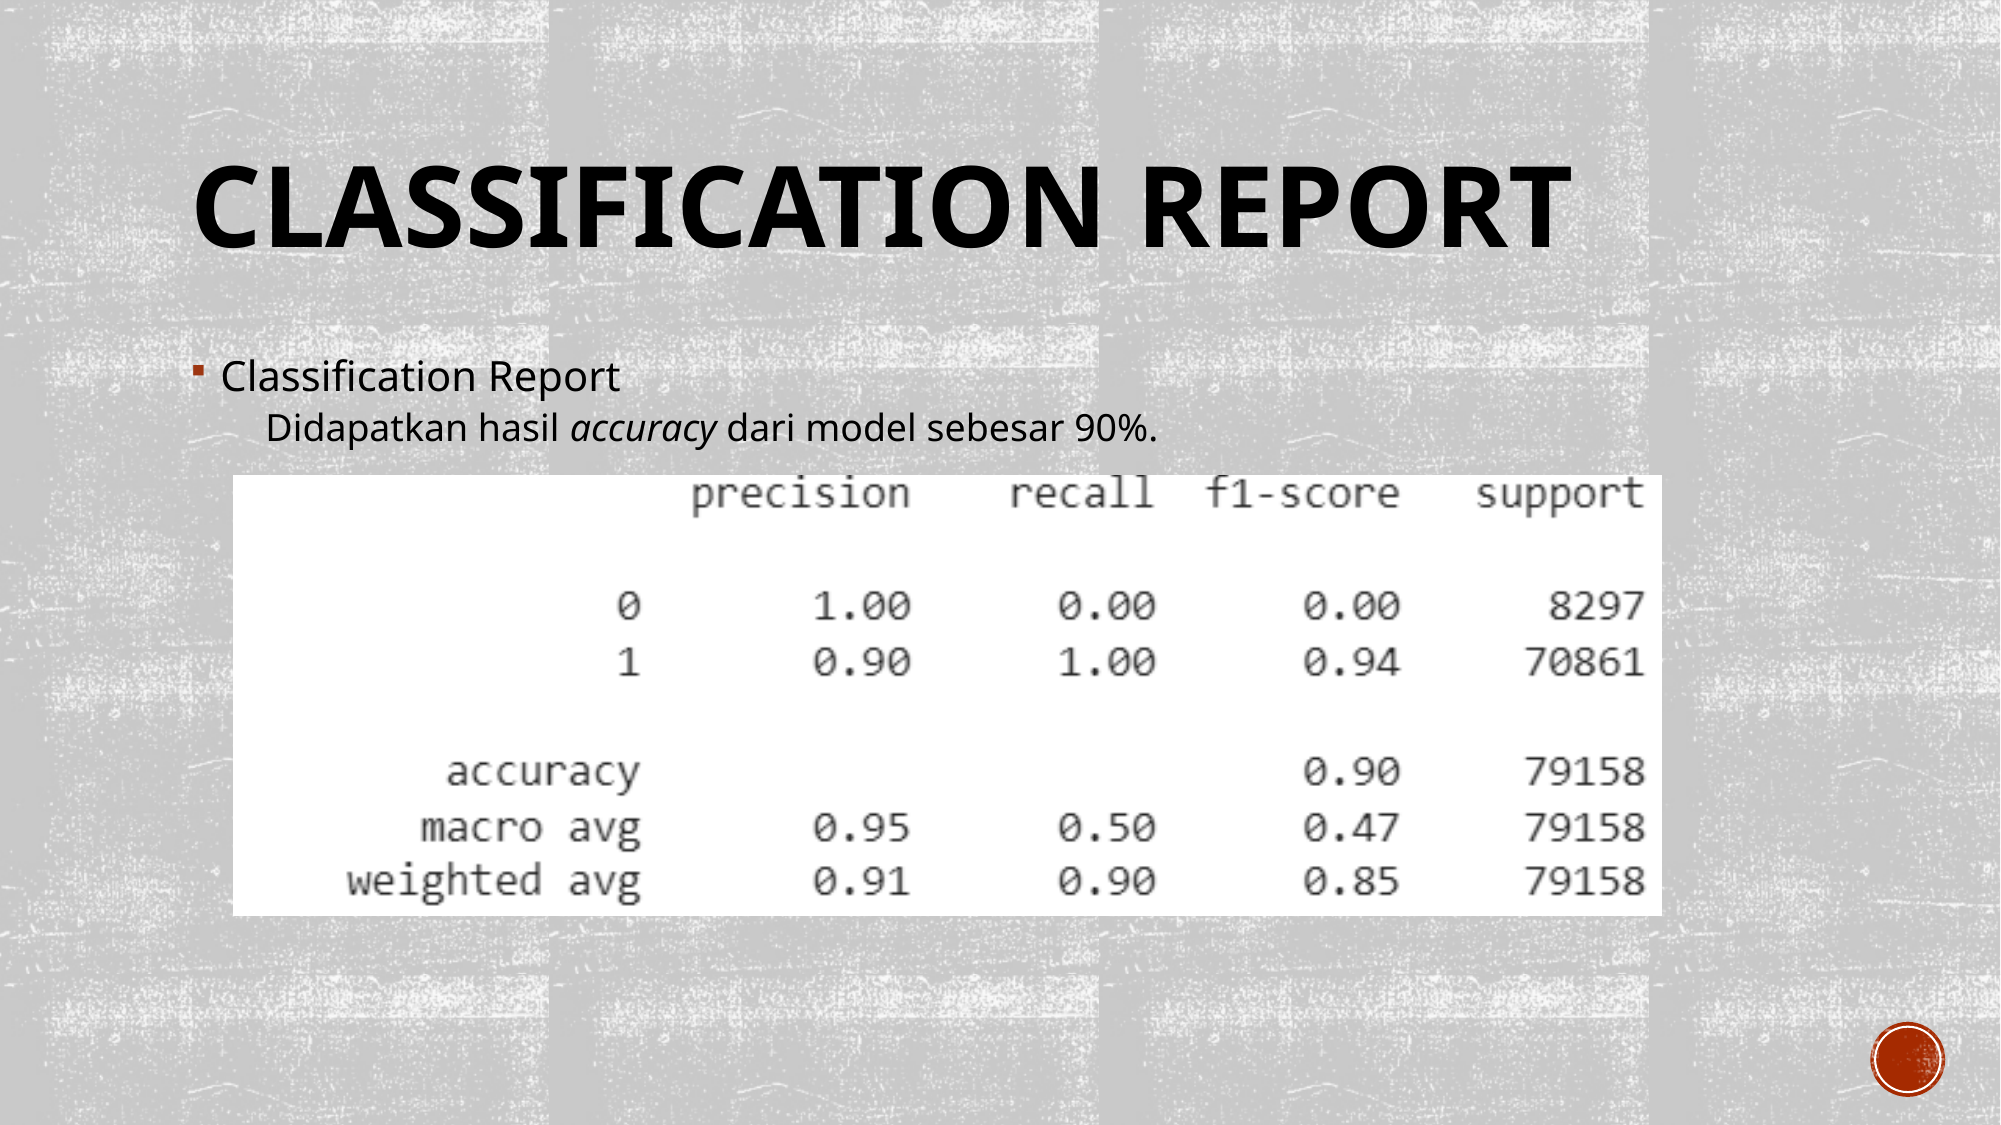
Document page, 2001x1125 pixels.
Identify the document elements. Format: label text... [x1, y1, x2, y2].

list Classification Report Didapatkan hasil accuracy dari model sebesar 90%. [175, 348, 1826, 1013]
title Classification Report [175, 79, 1826, 344]
picture [234, 475, 1662, 916]
